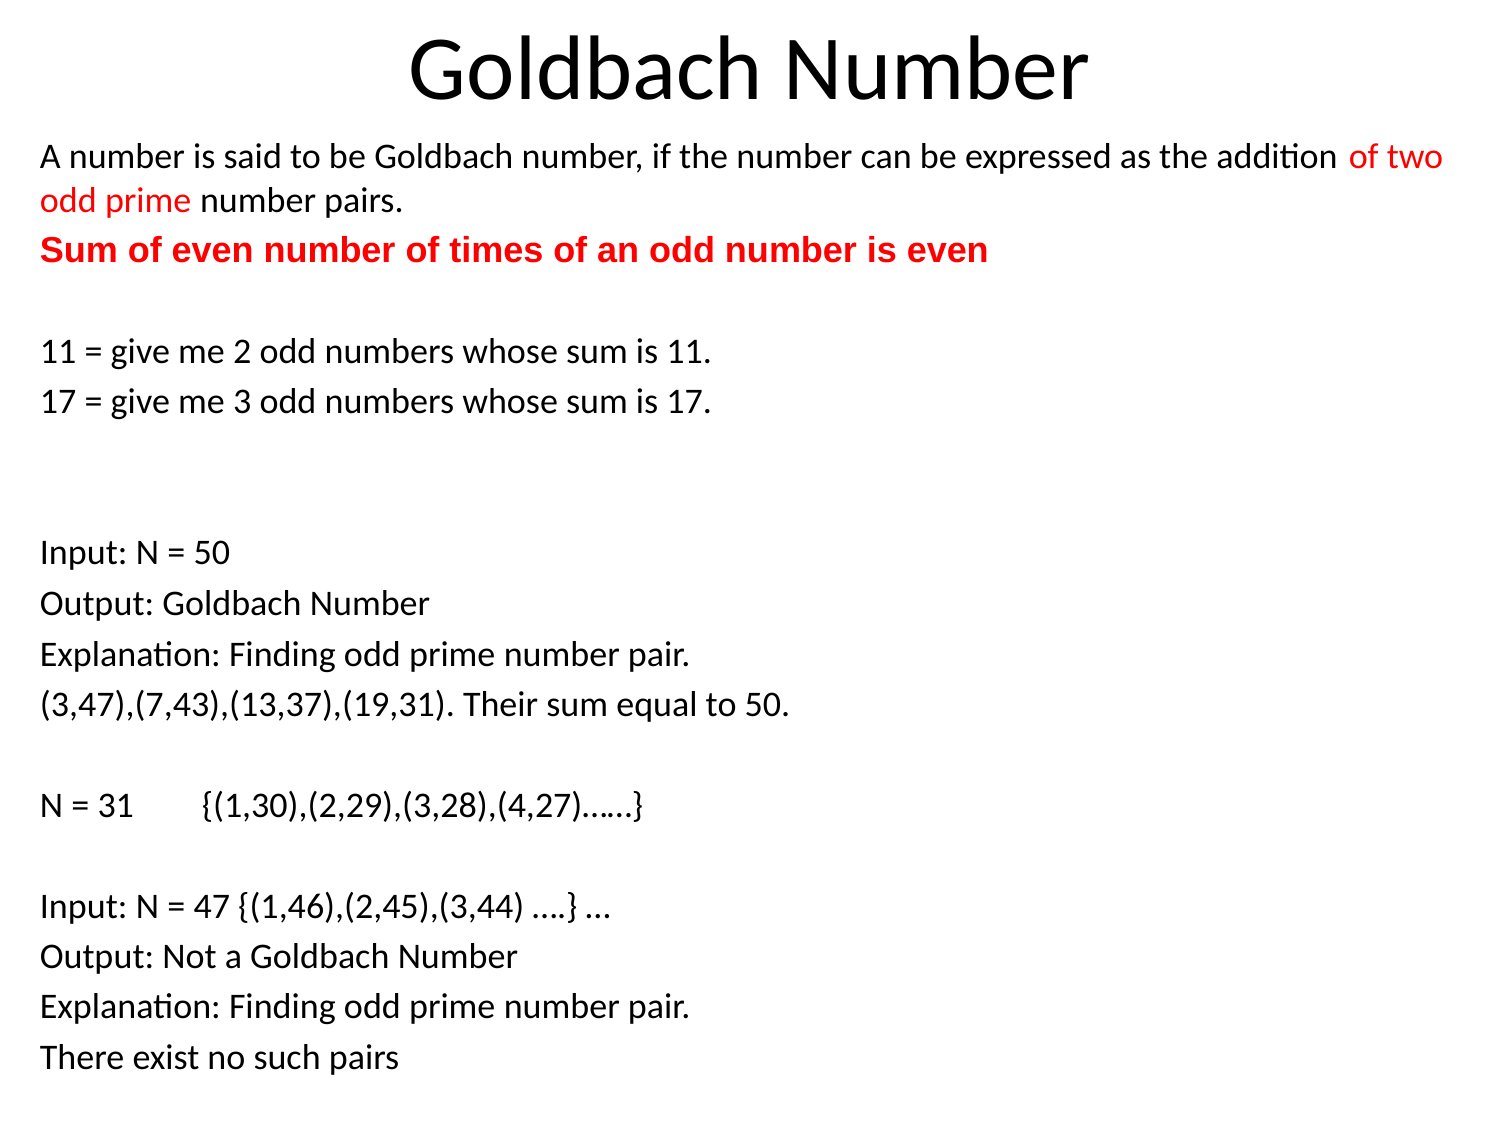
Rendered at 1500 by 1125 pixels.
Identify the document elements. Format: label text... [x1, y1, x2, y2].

list A number is said to be Goldbach number, if the number can be expressed as the addition of two odd prime number pairs. Sum of even number of times of an odd number is even 11 = give me 2 odd numbers whose sum is 11. 17 = give me 3 odd numbers whose sum is 17. Input: N = 50 Output: Goldbach Number Explanation: Finding odd prime number pair. (3,47),(7,43),(13,37),(19,31). Their sum equal to 50. N = 31 {(1,30),(2,29),(3,28),(4,27)……} Input: N = 47 {(1,46),(2,45),(3,44) ….} … Output: Not a Goldbach Number Explanation: Finding odd prime number pair. There exist no such pairs [24, 125, 1475, 1088]
title Goldbach Number [75, 0, 1425, 125]
